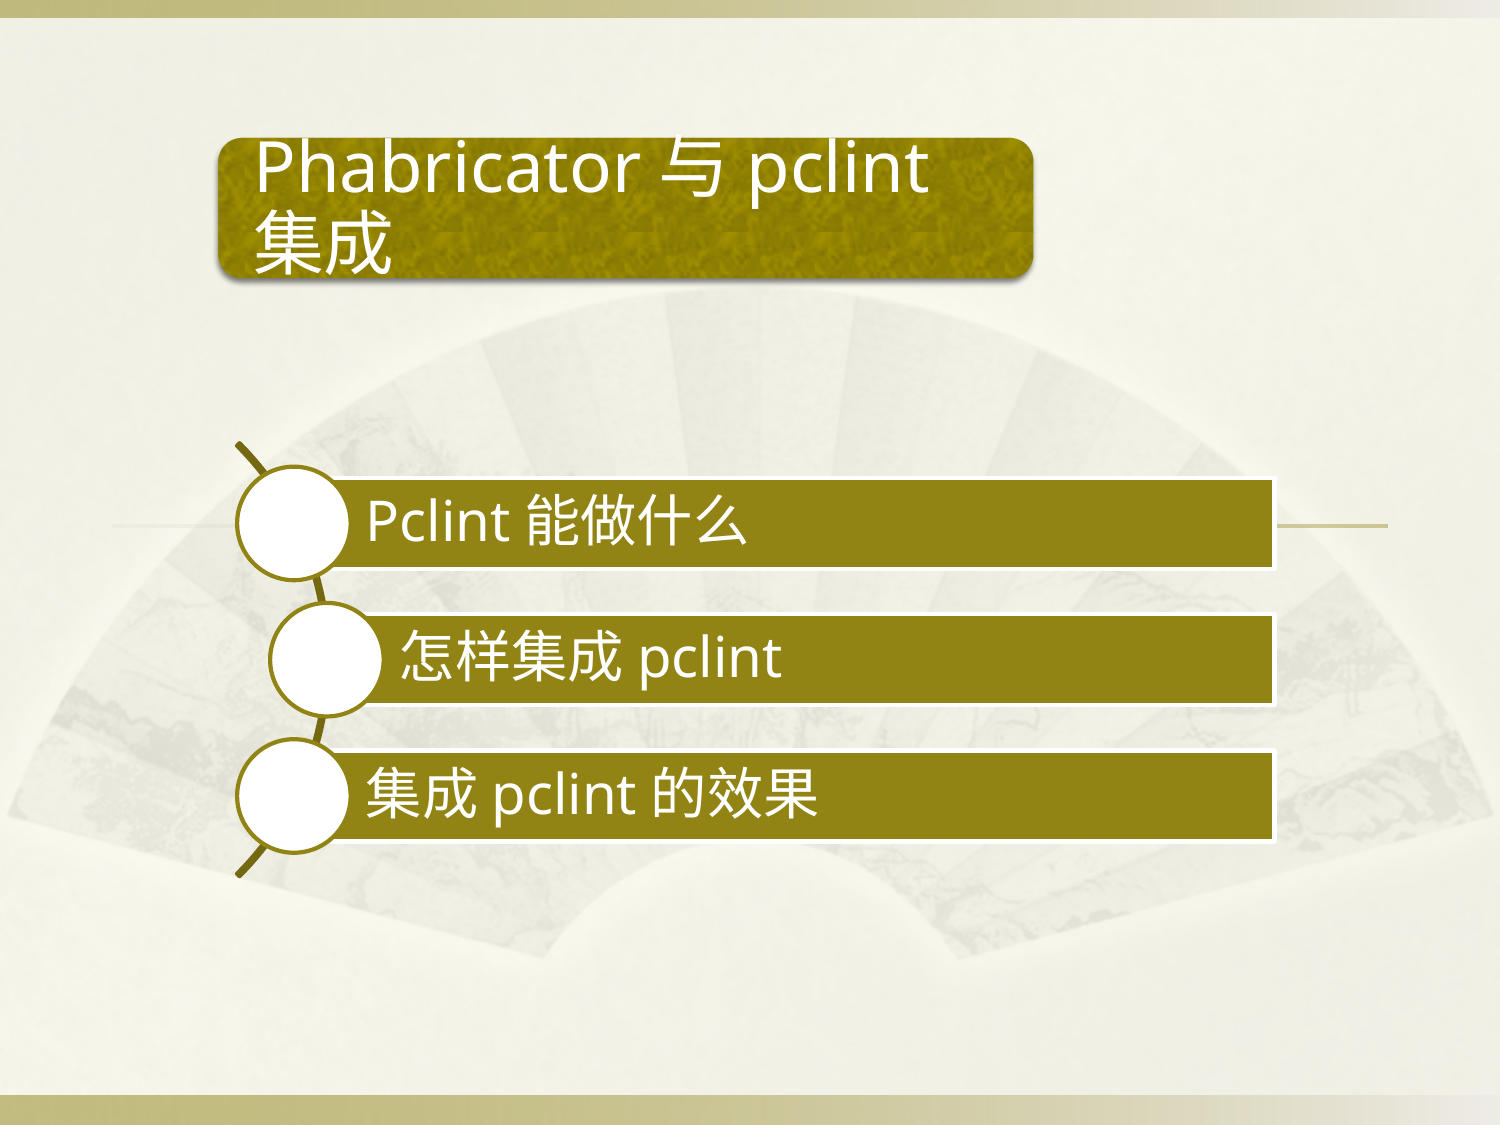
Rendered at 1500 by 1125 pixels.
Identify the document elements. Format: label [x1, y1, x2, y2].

text_box [217, 136, 1034, 280]
text_box [229, 432, 1281, 888]
